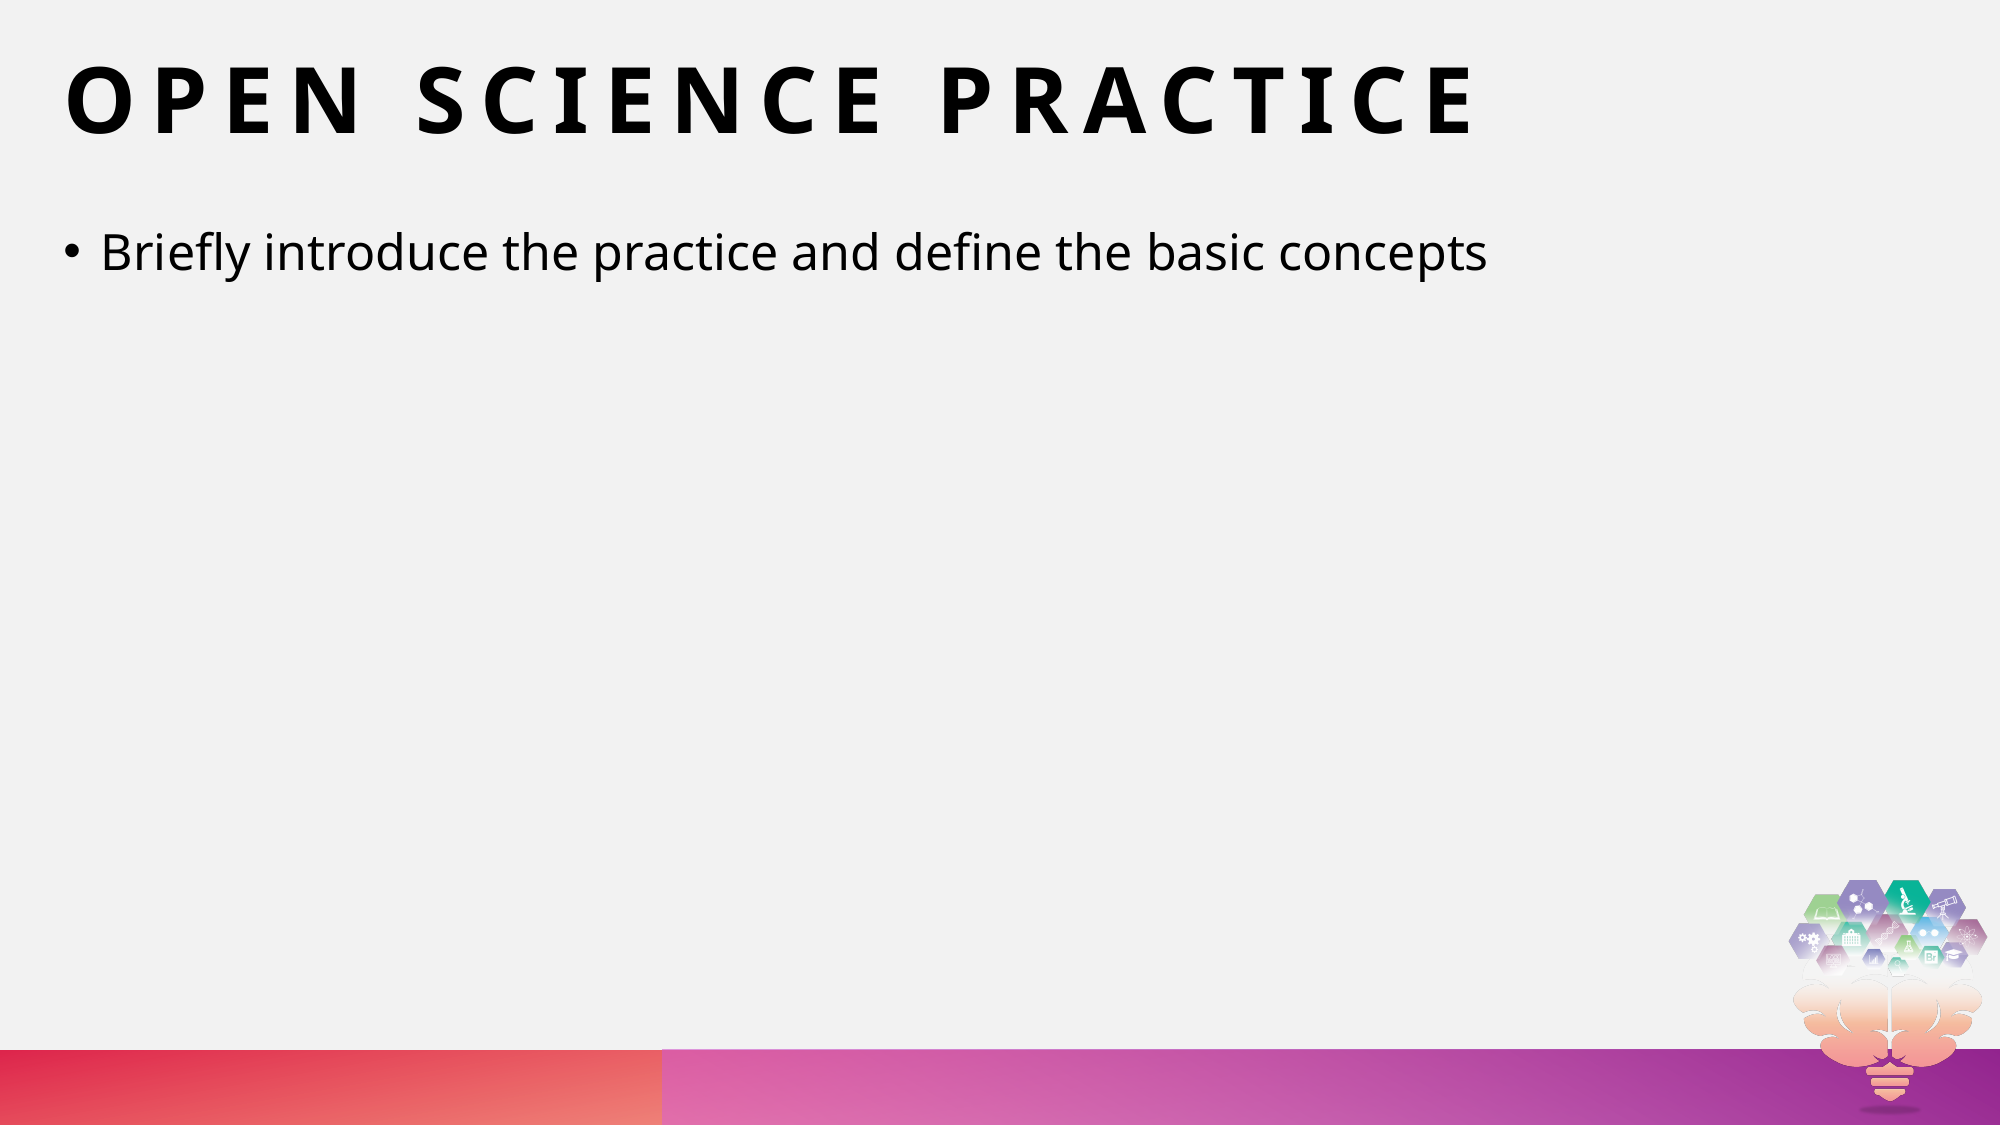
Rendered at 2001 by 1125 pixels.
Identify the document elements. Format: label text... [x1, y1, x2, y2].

list Briefly introduce the practice and define the basic concepts [63, 208, 1848, 912]
title open science practice [63, 0, 1979, 152]
picture [1754, 860, 2000, 1125]
